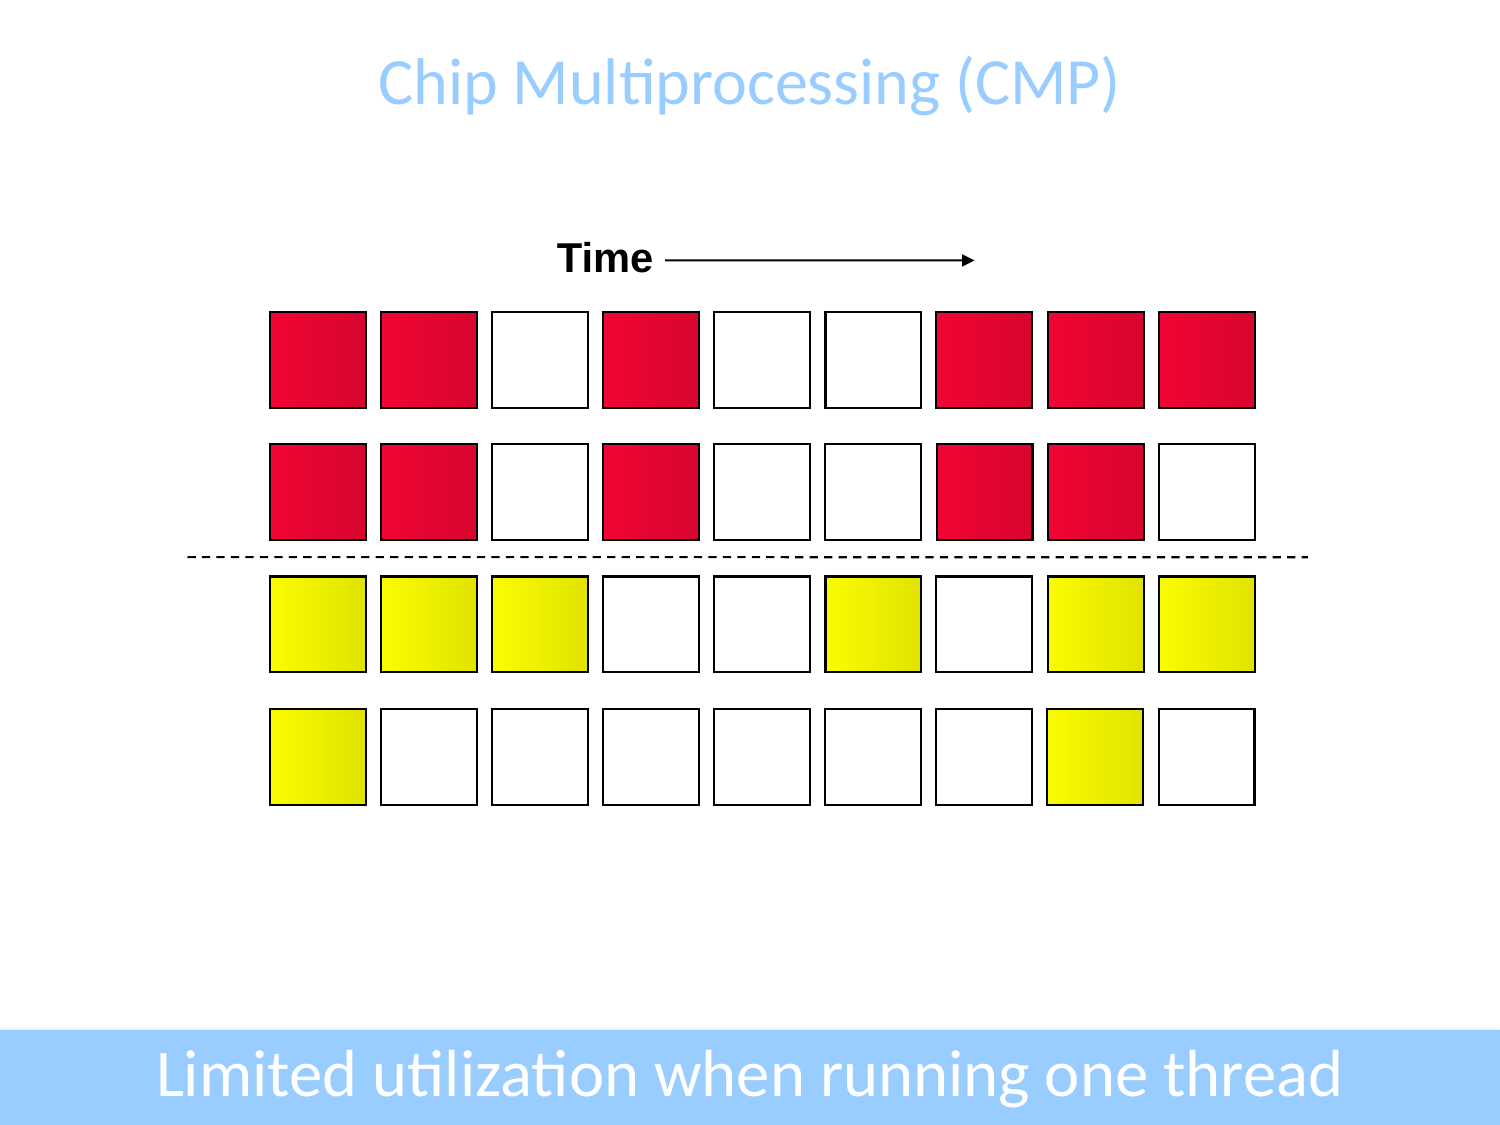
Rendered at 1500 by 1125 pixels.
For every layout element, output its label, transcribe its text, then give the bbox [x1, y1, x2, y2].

text_box [1047, 311, 1144, 408]
text_box [491, 709, 588, 806]
text_box [492, 576, 589, 673]
text_box [714, 311, 811, 408]
text_box [665, 254, 975, 267]
text_box [269, 311, 366, 408]
text_box [491, 444, 588, 541]
text_box [936, 576, 1033, 673]
text_box [825, 576, 922, 673]
text_box [603, 311, 700, 408]
text_box Limited utilization when running one thread [0, 1023, 1500, 1117]
text_box [269, 444, 366, 541]
text_box [1158, 709, 1255, 806]
text_box [603, 444, 700, 541]
text_box [603, 709, 700, 806]
text_box [936, 444, 1033, 541]
text_box [825, 311, 922, 408]
text_box [1158, 444, 1255, 541]
text_box [1047, 444, 1144, 541]
text_box [936, 311, 1033, 408]
text_box [381, 576, 478, 673]
title Chip Multiprocessing (CMP) [0, 30, 1500, 126]
text_box [1047, 709, 1144, 806]
text_box [492, 311, 589, 408]
text_box [825, 444, 922, 541]
text_box [380, 444, 477, 541]
text_box [714, 576, 811, 673]
text_box [714, 444, 811, 541]
text_box Time [541, 223, 675, 288]
text_box [936, 709, 1033, 806]
text_box [603, 576, 700, 673]
text_box [1158, 576, 1255, 673]
text_box [1158, 311, 1255, 408]
text_box [713, 709, 810, 806]
text_box [380, 709, 477, 806]
text_box [1047, 576, 1144, 673]
text_box [269, 709, 366, 806]
text_box [825, 709, 922, 806]
text_box [380, 311, 477, 408]
text_box [269, 576, 366, 673]
